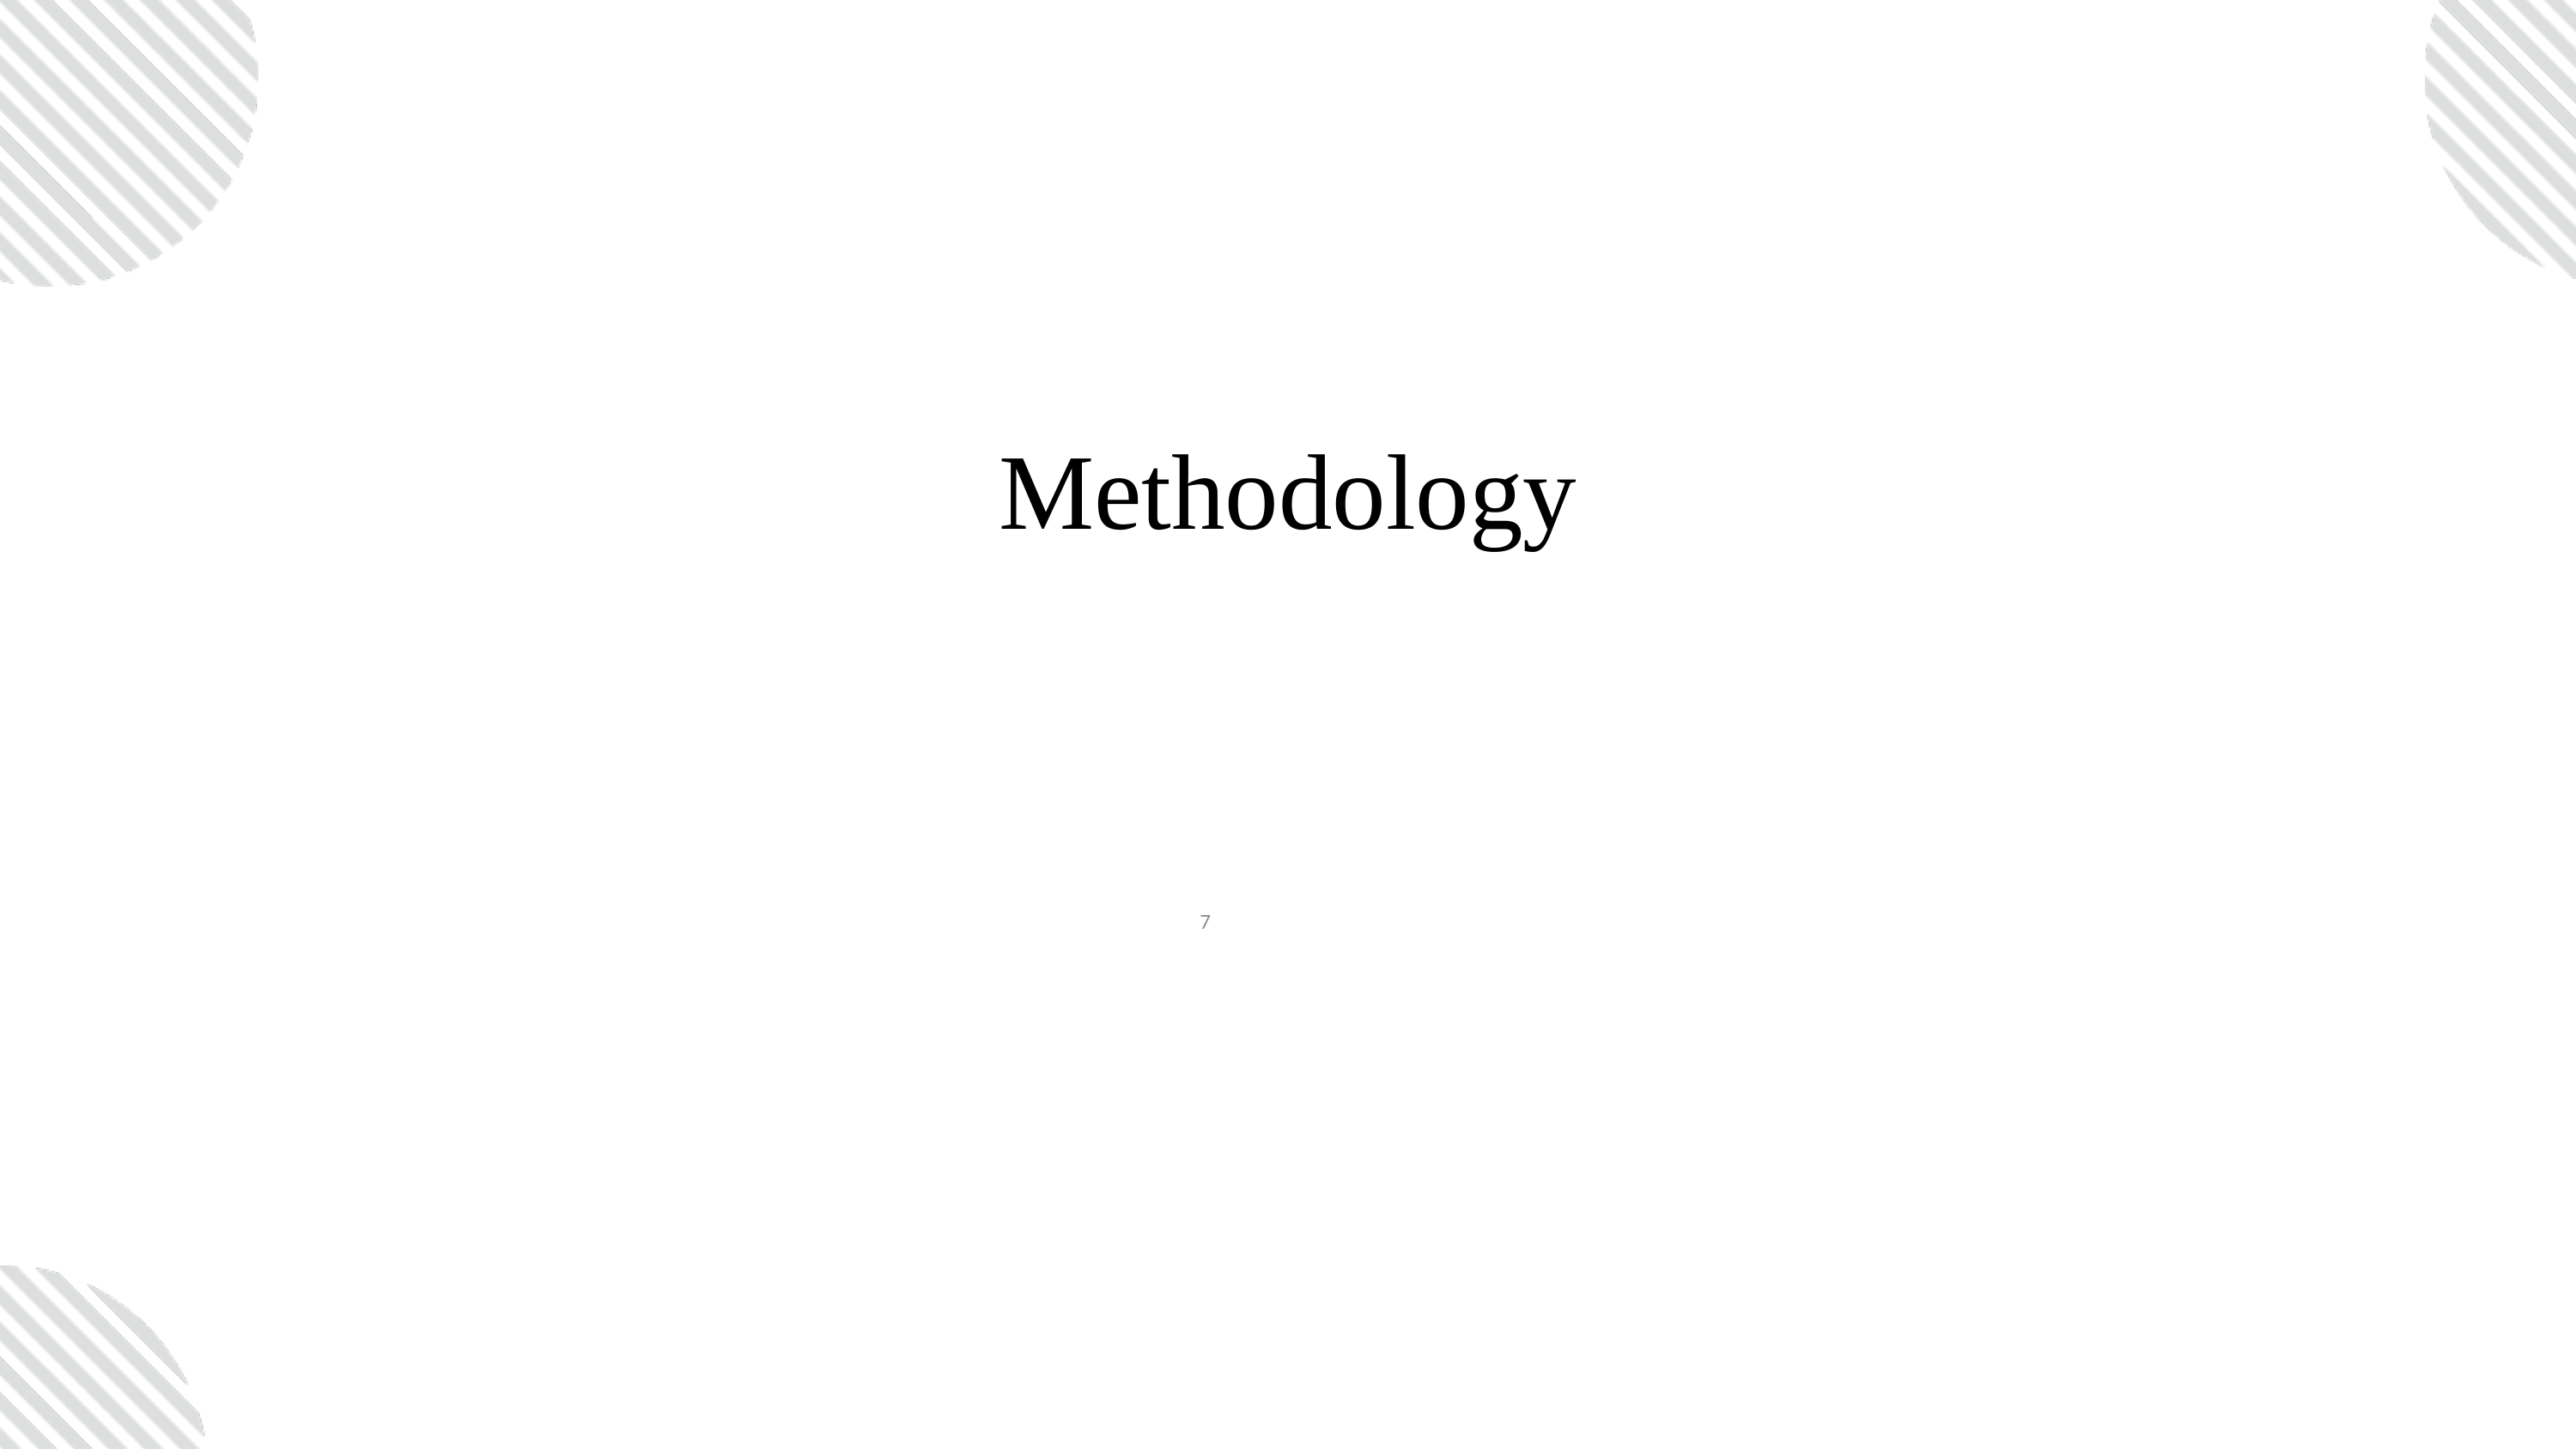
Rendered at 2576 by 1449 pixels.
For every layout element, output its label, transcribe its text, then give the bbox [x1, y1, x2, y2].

text_box Methodology [0, 379, 2576, 551]
picture [2425, 0, 2576, 287]
picture [0, 1265, 208, 1449]
picture [0, 0, 258, 287]
slide_number 7 [922, 894, 1224, 947]
